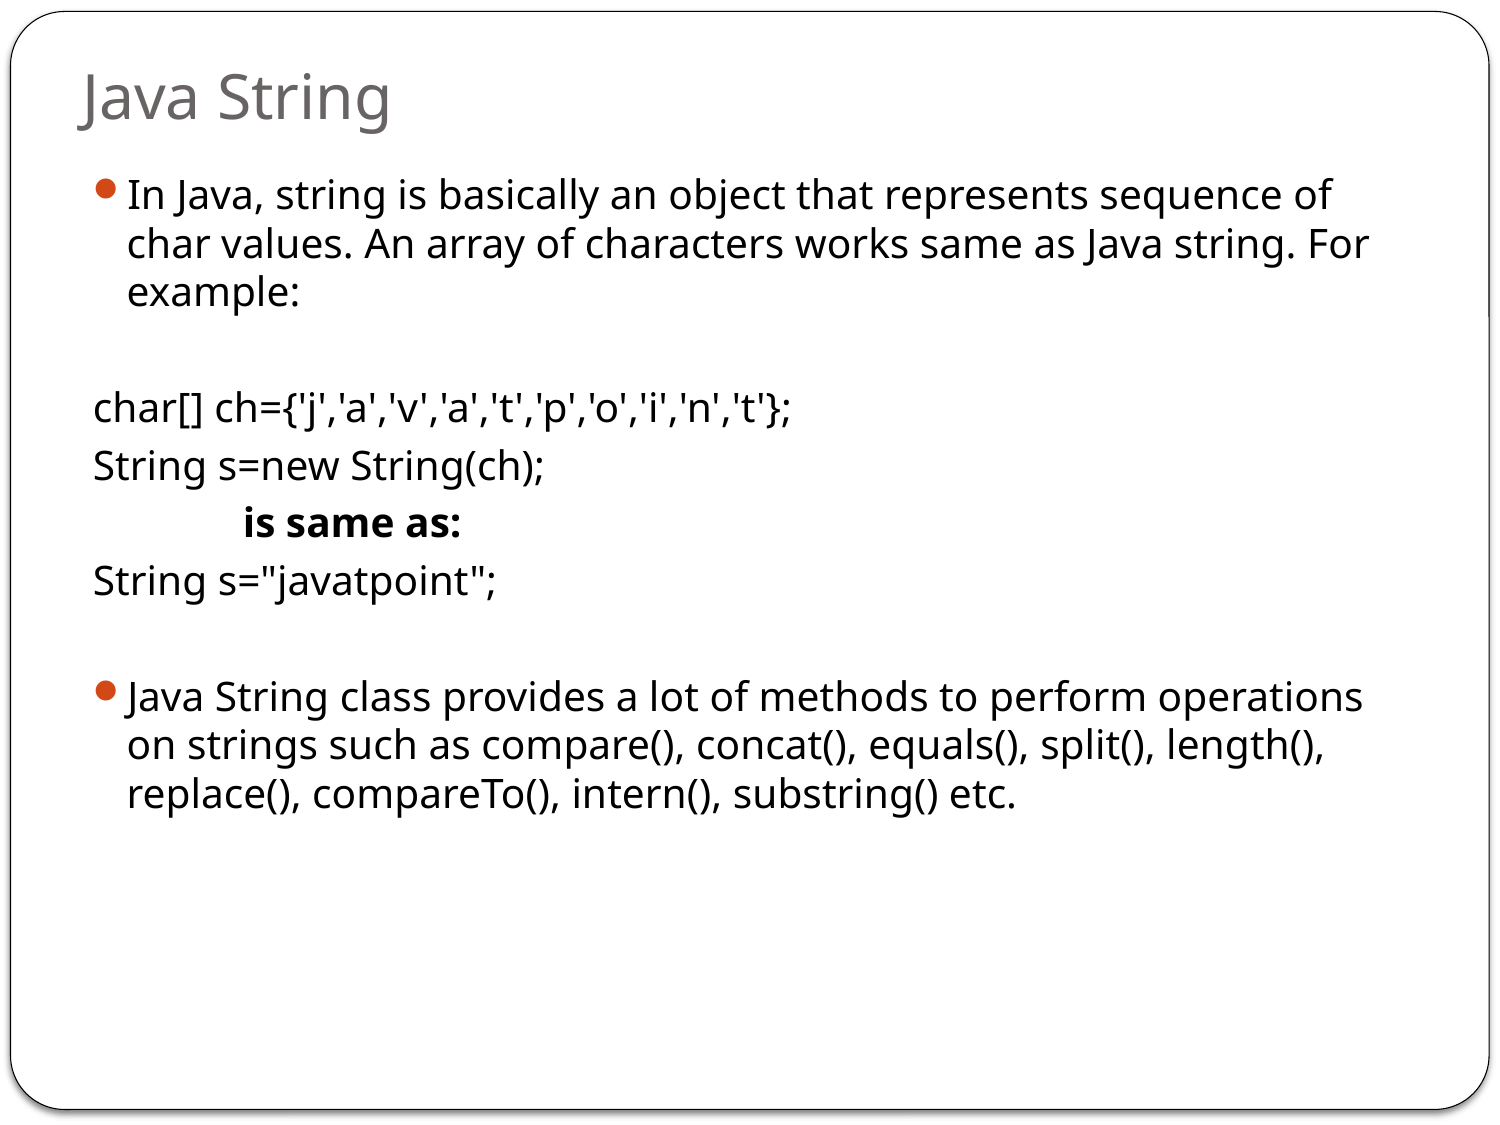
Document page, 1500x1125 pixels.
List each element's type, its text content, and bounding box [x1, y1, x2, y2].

list In Java, string is basically an object that represents sequence of char values. An array of characters works same as Java string. For example: char[] ch={'j','a','v','a','t','p','o','i','n','t'}; String s=new String(ch); is same as: String s="javatpoint"; Java String class provides a lot of methods to perform operations on strings such as compare(), concat(), equals(), split(), length(), replace(), compareTo(), intern(), substring() etc. [78, 161, 1413, 912]
title Java String [67, 45, 1384, 222]
